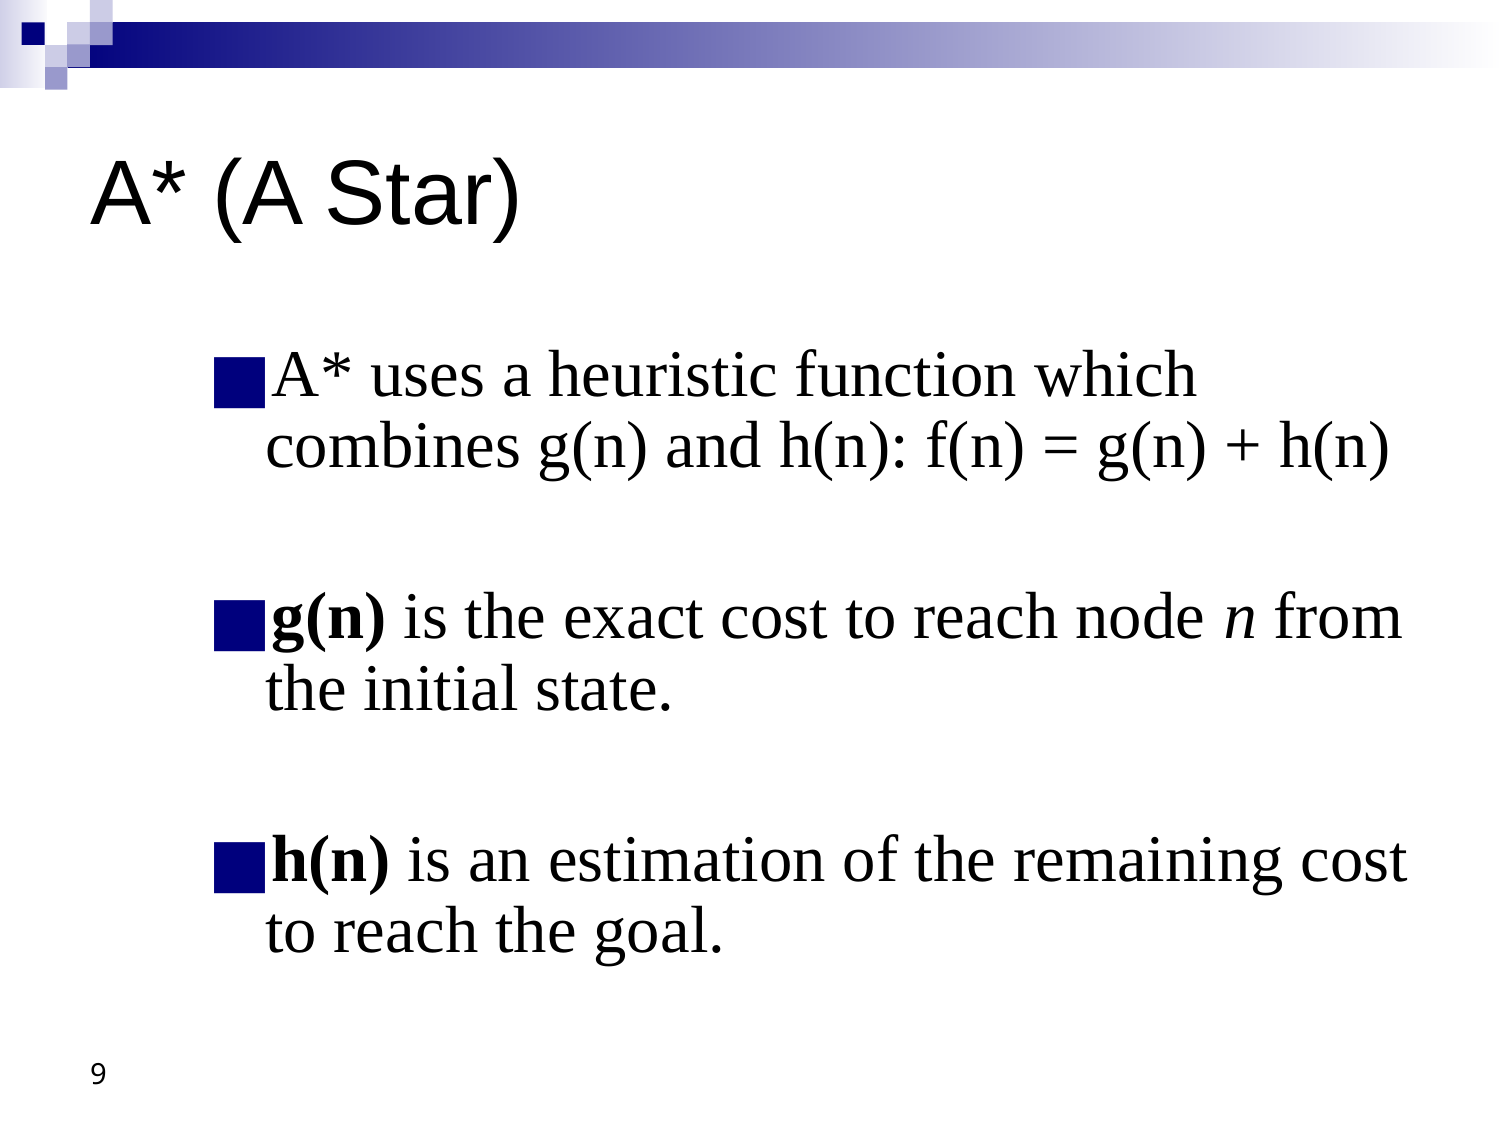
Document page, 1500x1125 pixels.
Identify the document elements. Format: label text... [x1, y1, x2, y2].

list A* uses a heuristic function which combines g(n) and h(n): f(n) = g(n) + h(n) g(n) is the exact cost to reach node n from the initial state. h(n) is an estimation of the remaining cost to reach the goal. [193, 331, 1469, 1000]
text_box ‹#› [75, 1024, 425, 1103]
title A* (A Star) [75, 75, 1425, 300]
